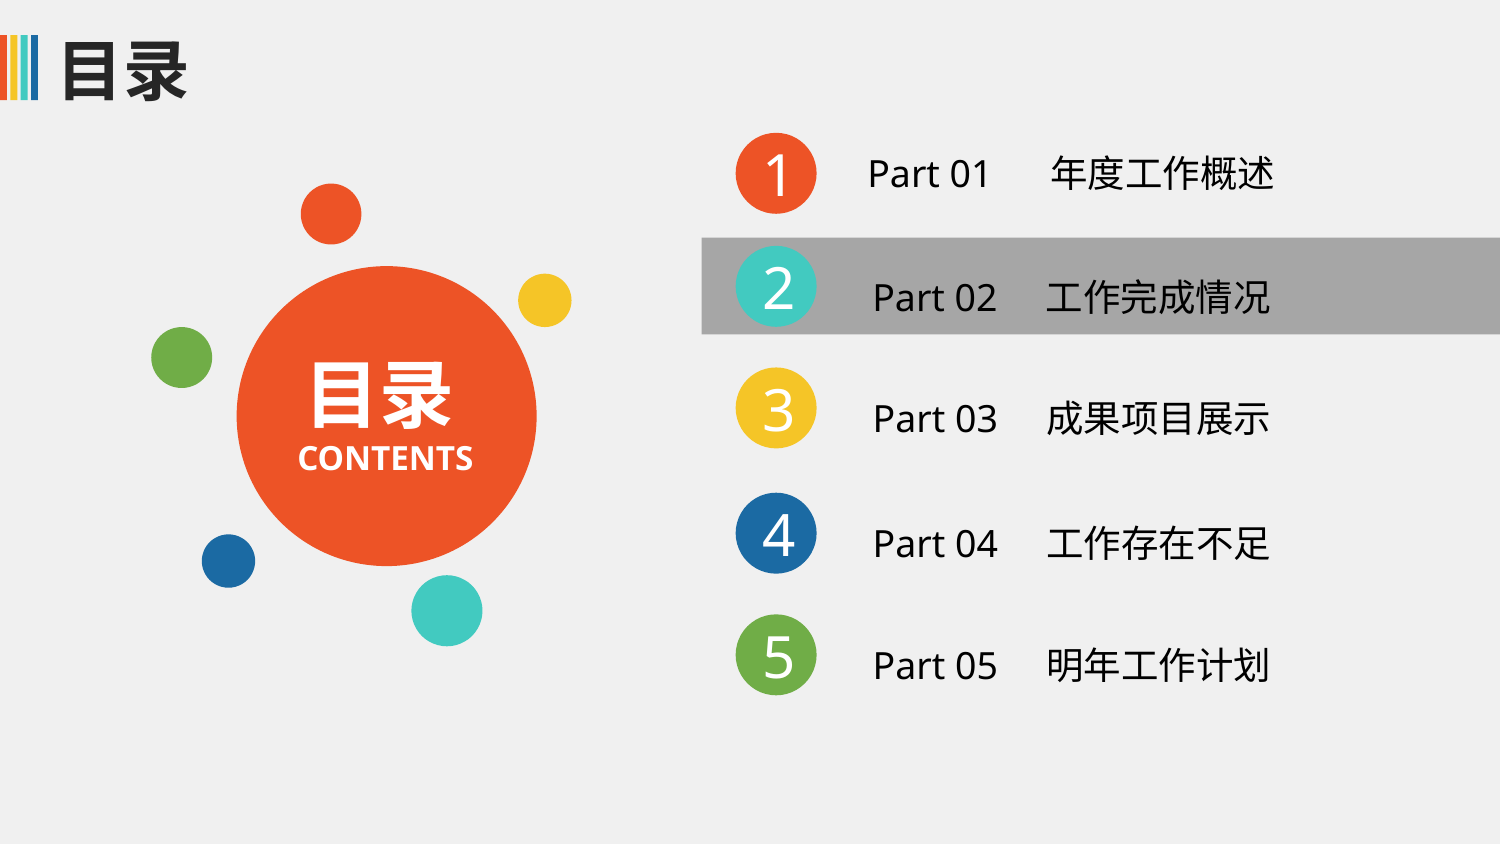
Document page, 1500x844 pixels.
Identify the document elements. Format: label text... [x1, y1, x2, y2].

text_box 2 [734, 244, 818, 328]
text_box 1 [734, 131, 818, 215]
text_box [552, 273, 573, 328]
text_box [700, 237, 1500, 336]
text_box 4 [734, 491, 818, 575]
text_box Part 04 工作存在不足 [857, 512, 1286, 573]
text_box 5 [734, 613, 818, 697]
text_box Part 05 明年工作计划 [857, 634, 1287, 695]
text_box 3 [734, 366, 818, 450]
text_box [200, 535, 256, 589]
text_box [299, 182, 363, 246]
text_box Part 01 年度工作概述 [852, 142, 1291, 203]
text_box [150, 326, 214, 390]
text_box [410, 574, 484, 648]
text_box Part 03 成果项目展示 [857, 387, 1287, 448]
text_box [218, 266, 552, 567]
text_box Part 02 工作完成情况 [857, 266, 1286, 326]
